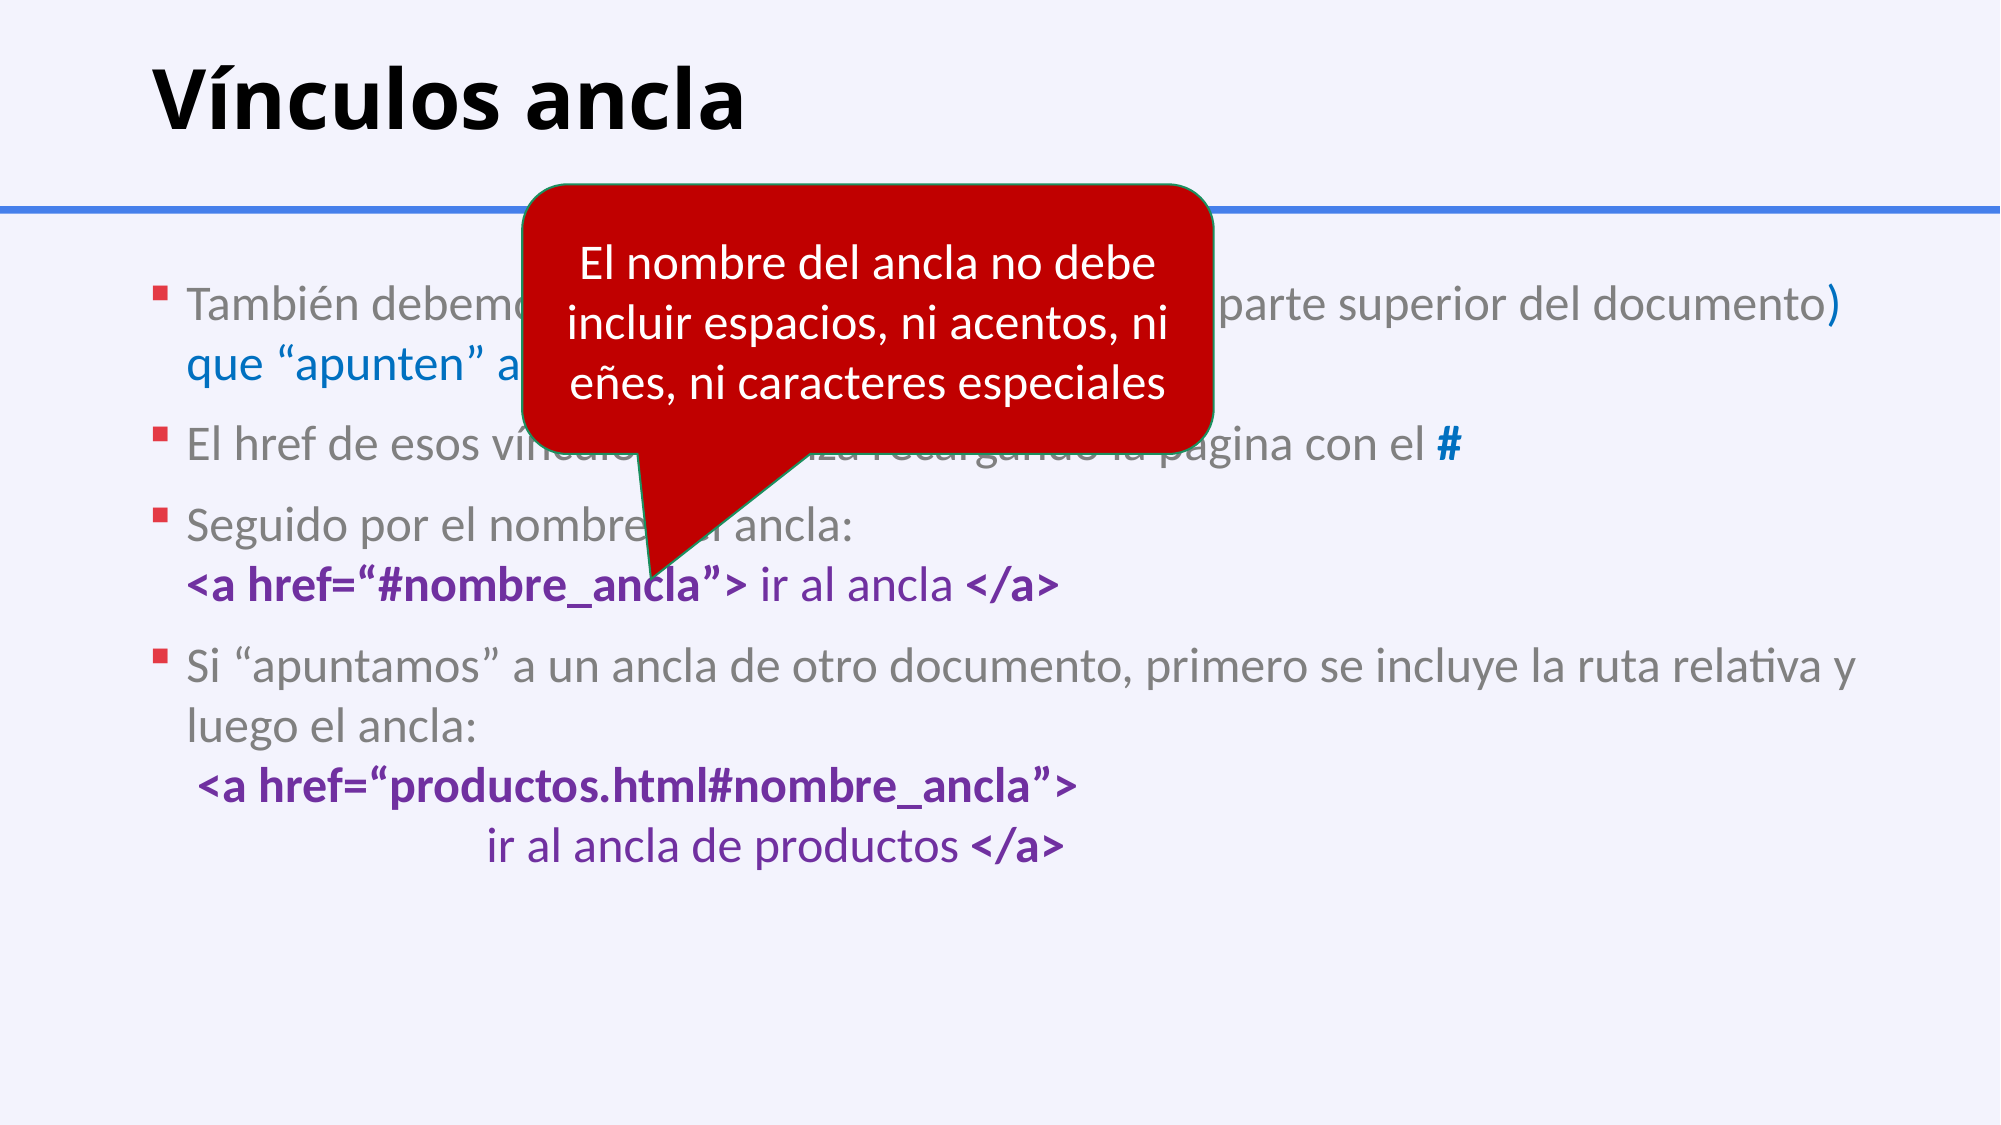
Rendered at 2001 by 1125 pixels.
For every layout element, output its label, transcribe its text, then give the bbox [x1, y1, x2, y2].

title Vínculos ancla [137, 0, 1863, 205]
text_box El nombre del ancla no debe incluir espacios, ni acentos, ni eñes, ni caracteres especiales [521, 183, 1215, 582]
list También debemos tener vínculos (en general en la parte superior del documento) que “apunten” a esas anclas desde su href. El href de esos vínculos comienza recargando la página con el # Seguido por el nombre del ancla: <a href=“#nombre_ancla”> ir al ancla </a> Si “apuntamos” a un ancla de otro documento, primero se incluye la ruta relativa y luego el ancla: <a href=“productos.html#nombre_ancla”> ir al ancla de productos </a> [133, 262, 1875, 1102]
